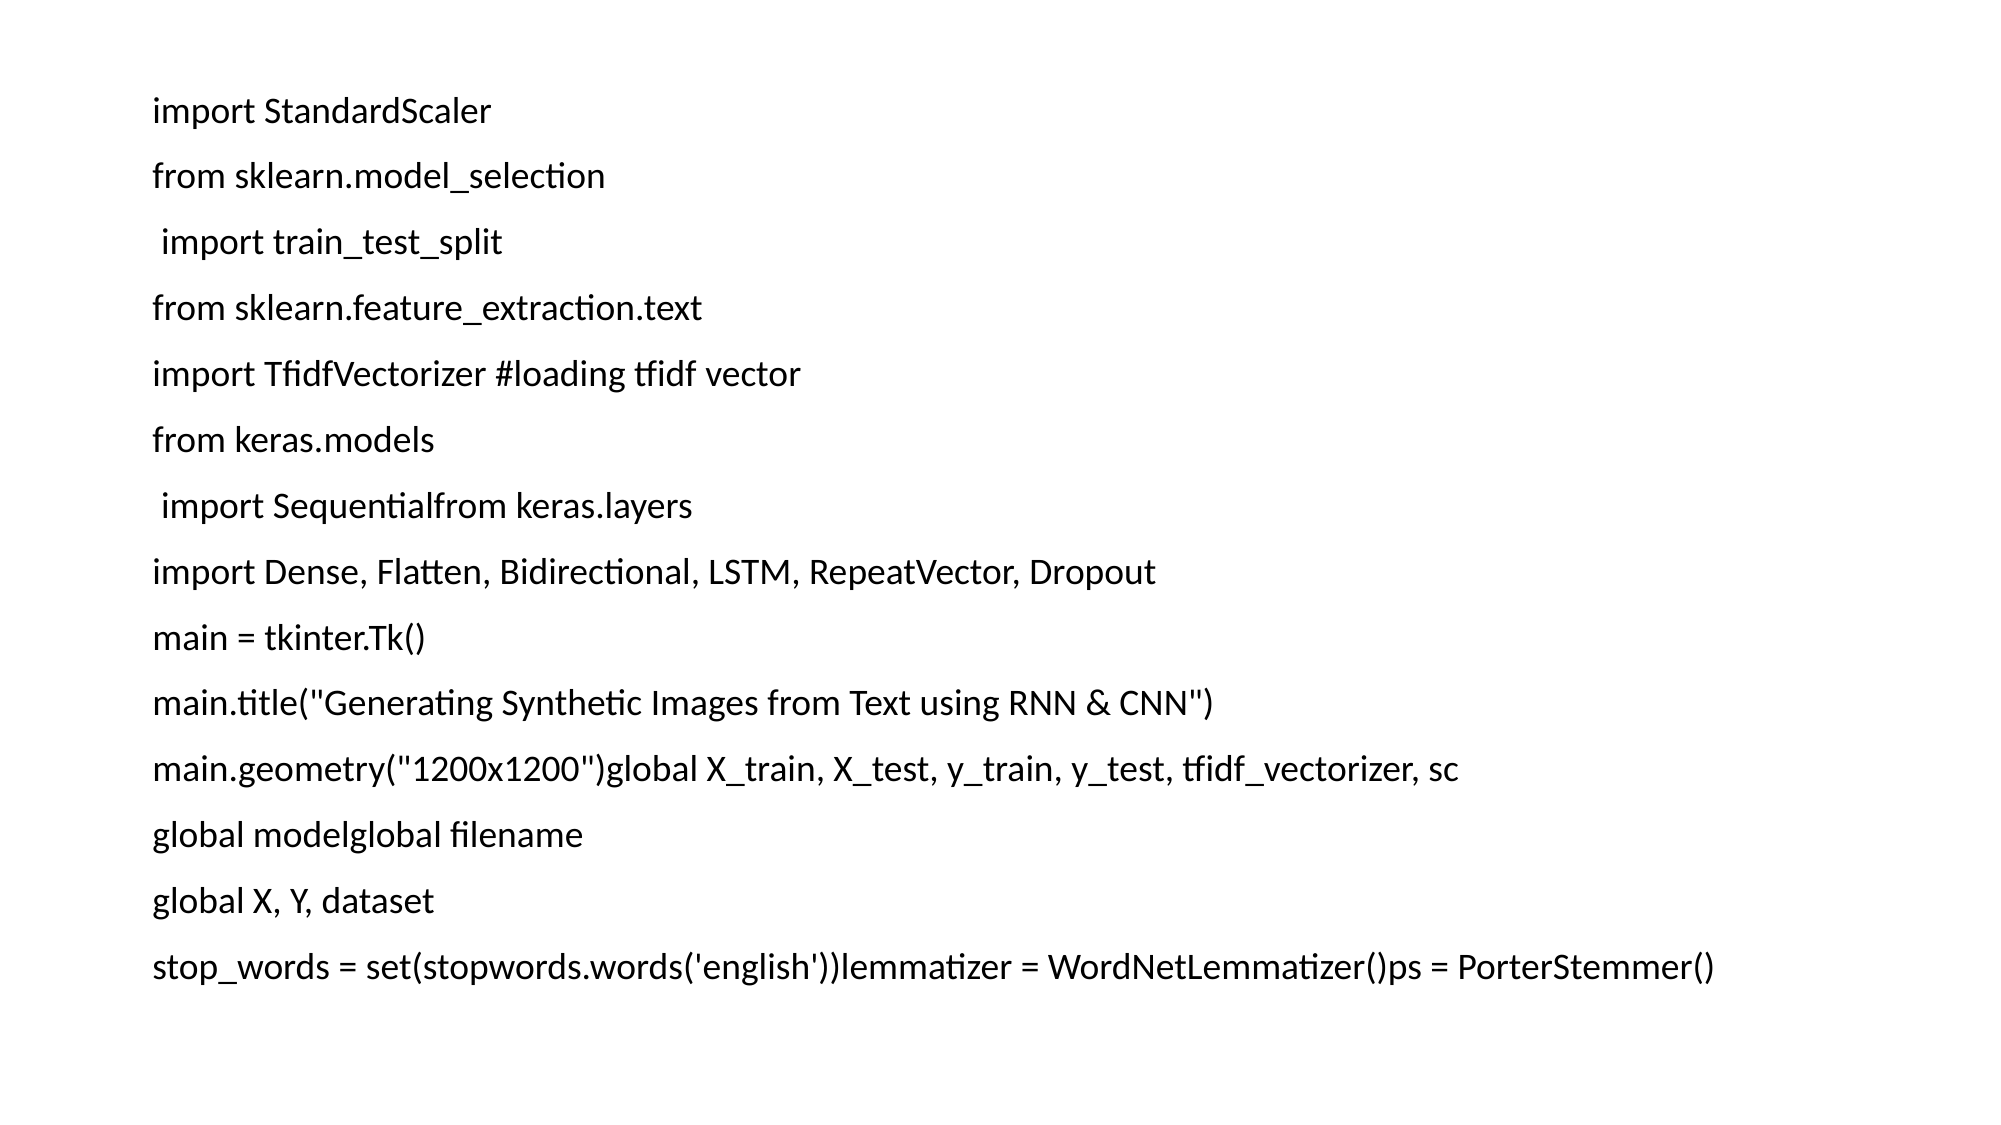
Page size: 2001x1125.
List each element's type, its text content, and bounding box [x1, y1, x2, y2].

list import StandardScaler from sklearn.model_selection import train_test_split from sklearn.feature_extraction.text import TfidfVectorizer #loading tfidf vector from keras.models import Sequentialfrom keras.layers import Dense, Flatten, Bidirectional, LSTM, RepeatVector, Dropout main = tkinter.Tk() main.title("Generating Synthetic Images from Text using RNN & CNN") main.geometry("1200x1200")global X_train, X_test, y_train, y_test, tfidf_vectorizer, sc global modelglobal filename global X, Y, dataset stop_words = set(stopwords.words('english'))lemmatizer = WordNetLemmatizer()ps = PorterStemmer() [137, 78, 1863, 1072]
